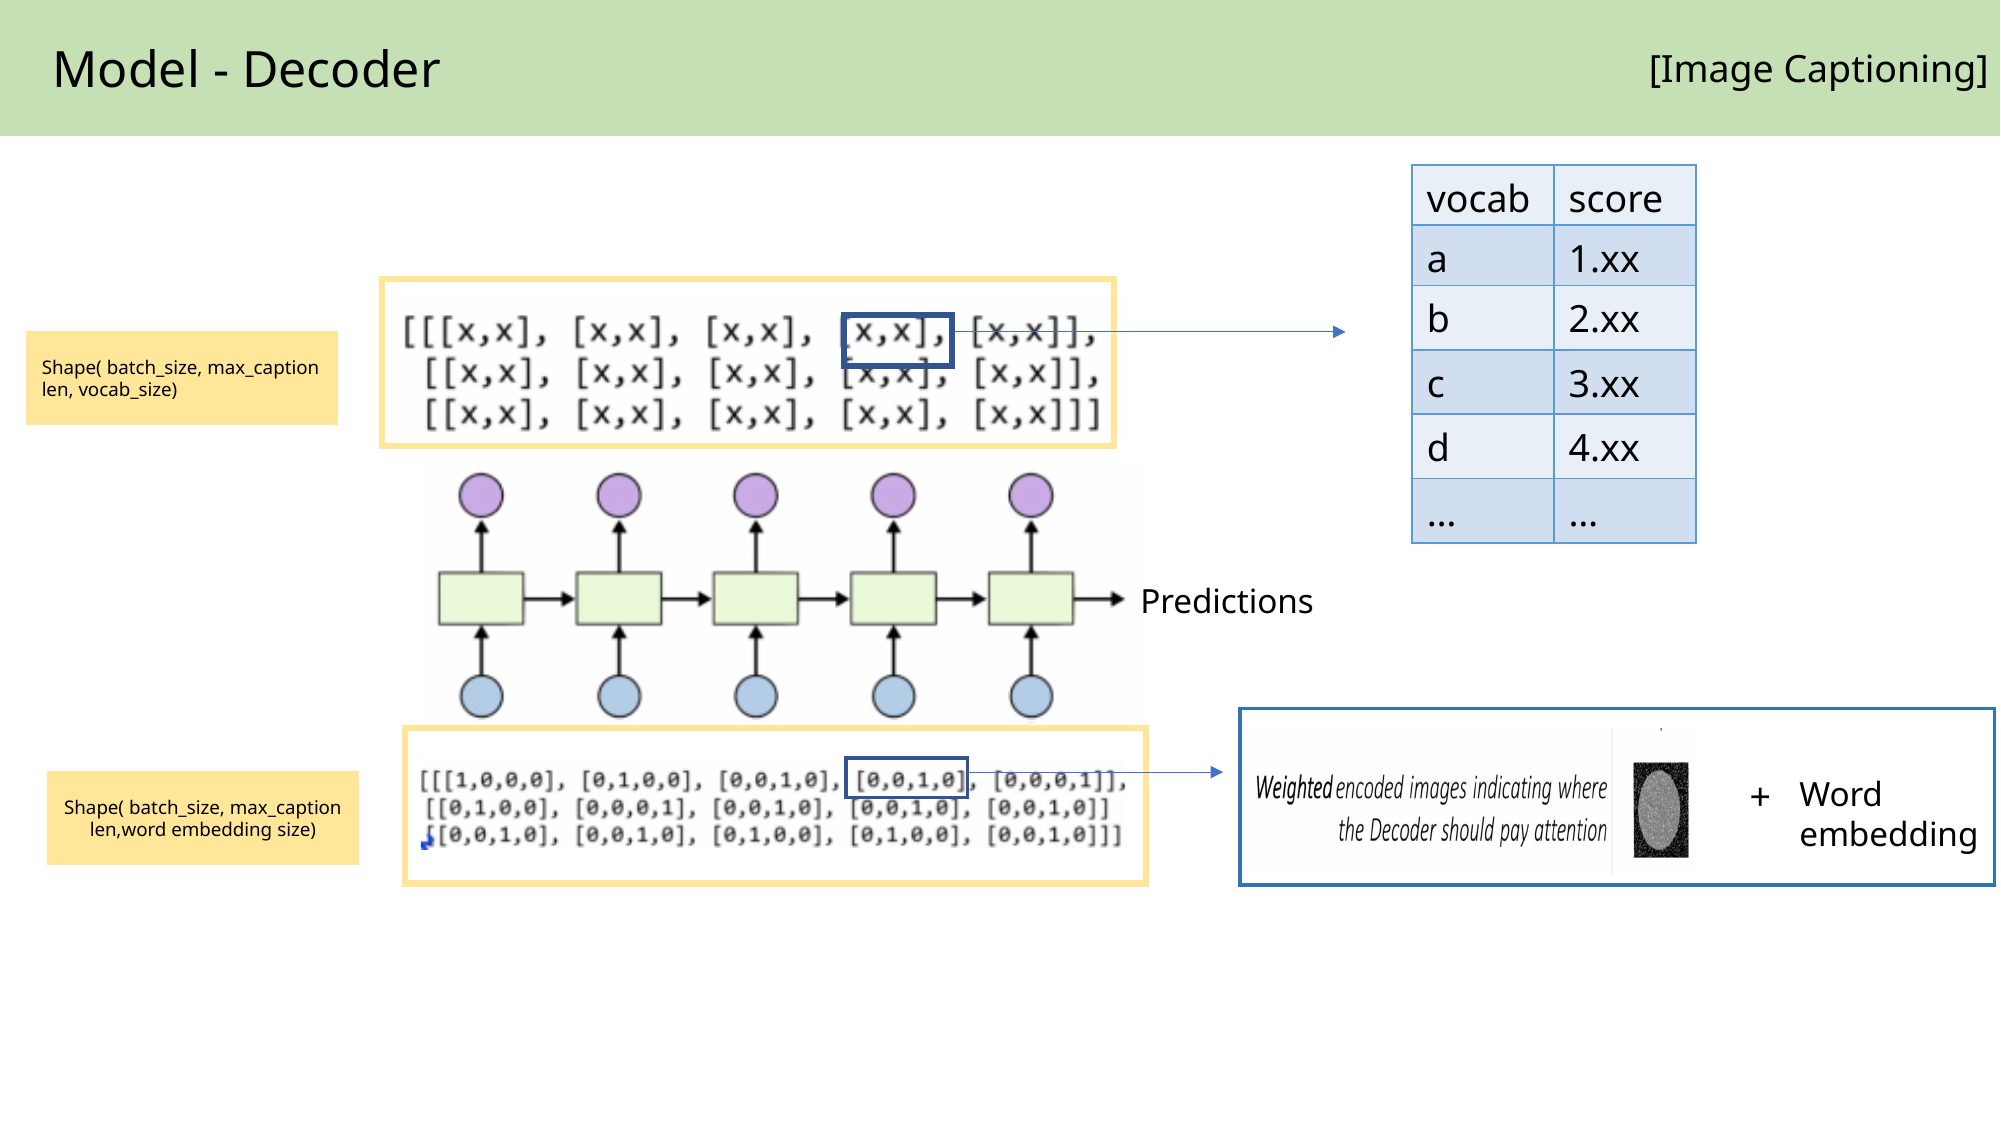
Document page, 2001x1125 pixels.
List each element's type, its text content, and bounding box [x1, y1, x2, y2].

table_header vocab [1413, 166, 1553, 224]
table_cell 2.xx [1555, 286, 1695, 349]
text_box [1240, 708, 1995, 886]
picture [420, 757, 1126, 859]
text_box [Image Captioning] [1633, 37, 2000, 98]
text_box [381, 278, 1115, 447]
table_cell 3.xx [1555, 351, 1695, 413]
text_box [0, 0, 2000, 136]
text_box [404, 727, 1147, 884]
table_cell 4.xx [1555, 415, 1695, 478]
table_cell d [1413, 415, 1553, 478]
text_box Model - Decoder [37, 29, 1971, 105]
table_header score [1555, 166, 1695, 224]
picture [394, 295, 1133, 441]
table_cell b [1413, 286, 1553, 349]
text_box Predictions [1146, 573, 1440, 628]
table_cell … [1555, 479, 1695, 542]
table_cell c [1413, 351, 1553, 413]
table_cell a [1413, 226, 1553, 285]
table_cell … [1413, 479, 1553, 542]
table_cell 1.xx [1555, 226, 1695, 285]
picture [424, 463, 1146, 727]
text_box Shape( batch_size, max_caption len,word embedding size) [47, 771, 359, 865]
text_box Shape( batch_size, max_caption len, vocab_size) [26, 331, 338, 425]
